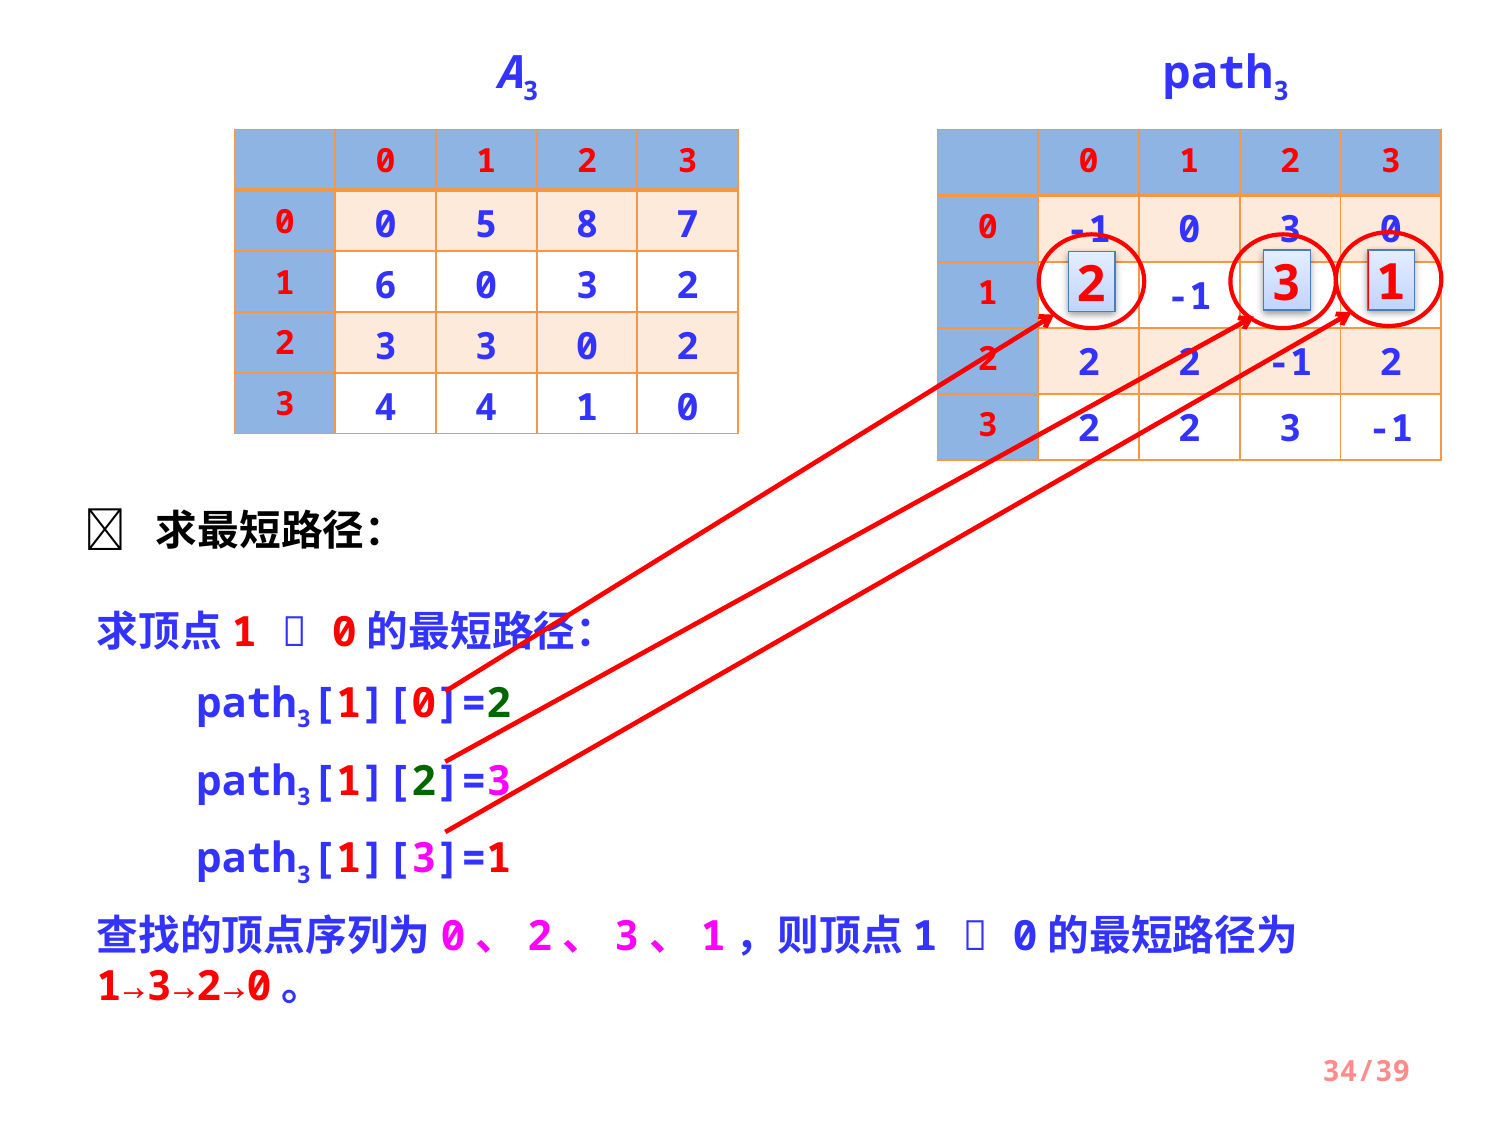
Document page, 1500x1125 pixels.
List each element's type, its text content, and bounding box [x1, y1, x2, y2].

text_box A3 [480, 35, 586, 113]
table_cell 8 [538, 192, 636, 230]
table_cell 3 [336, 313, 435, 372]
table_cell 5 [437, 192, 536, 250]
table_cell 0 [235, 192, 334, 250]
table_cell 0 [938, 197, 1037, 230]
table_cell 0 [336, 192, 435, 250]
table_cell -1 [1039, 197, 1138, 230]
table_header 1 [1140, 130, 1239, 194]
table_header 2 [1241, 130, 1340, 194]
table_header 3 [638, 130, 737, 188]
table_header 1 [437, 130, 536, 188]
slide_number 34/39 [1074, 1042, 1425, 1103]
table_cell 0 [1341, 197, 1440, 231]
table_header 0 [1039, 130, 1138, 194]
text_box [445, 231, 1442, 833]
table_header [235, 130, 334, 188]
text_box path3 [1148, 35, 1313, 113]
table_cell 2 [235, 313, 334, 372]
table_header 3 [1341, 130, 1440, 194]
table_cell 6 [336, 252, 435, 311]
table_header [938, 130, 1037, 194]
table_cell 1 [235, 252, 334, 311]
table_cell 3 [235, 374, 334, 433]
text_box  求最短路径： [68, 490, 436, 568]
table_cell 4 [336, 374, 435, 433]
table_cell 3 [1241, 197, 1340, 230]
table_header 0 [336, 130, 435, 188]
table_cell 7 [638, 192, 737, 230]
table_header 2 [538, 130, 636, 188]
table_cell 0 [1140, 197, 1239, 230]
text_box 求顶点1  0的最短路径： path3[1][0]=2 path3[1][2]=3 path3[1][3]=1 查找的顶点序列为0、2、3、1，则顶点1  0的最短路径为1→3→2→0。 [81, 597, 1418, 1017]
